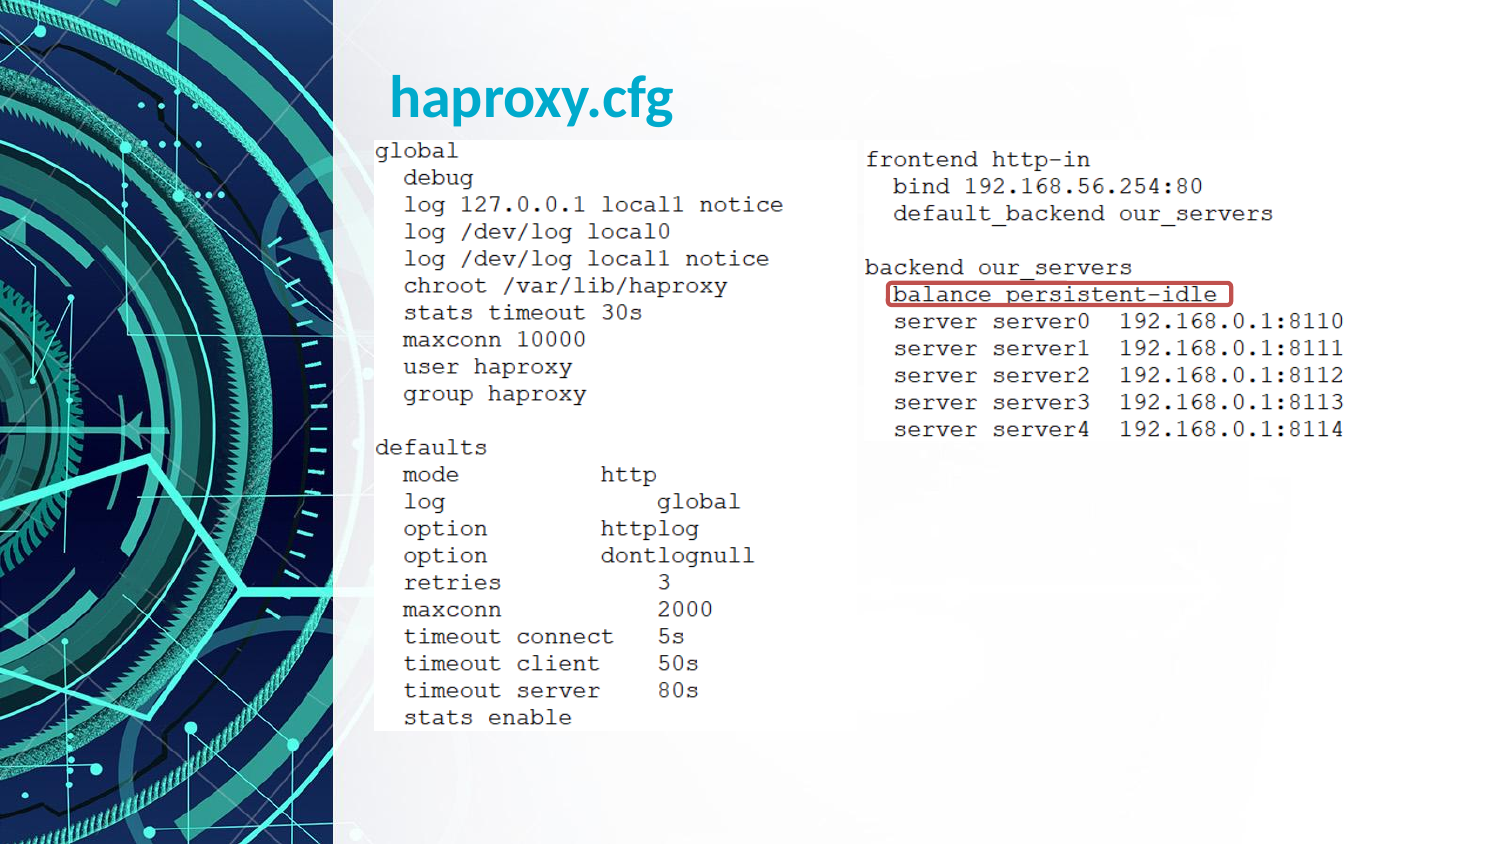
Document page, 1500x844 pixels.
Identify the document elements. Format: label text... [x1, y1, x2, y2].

title haproxy.cfg [374, 46, 1377, 141]
picture [0, 0, 1500, 844]
